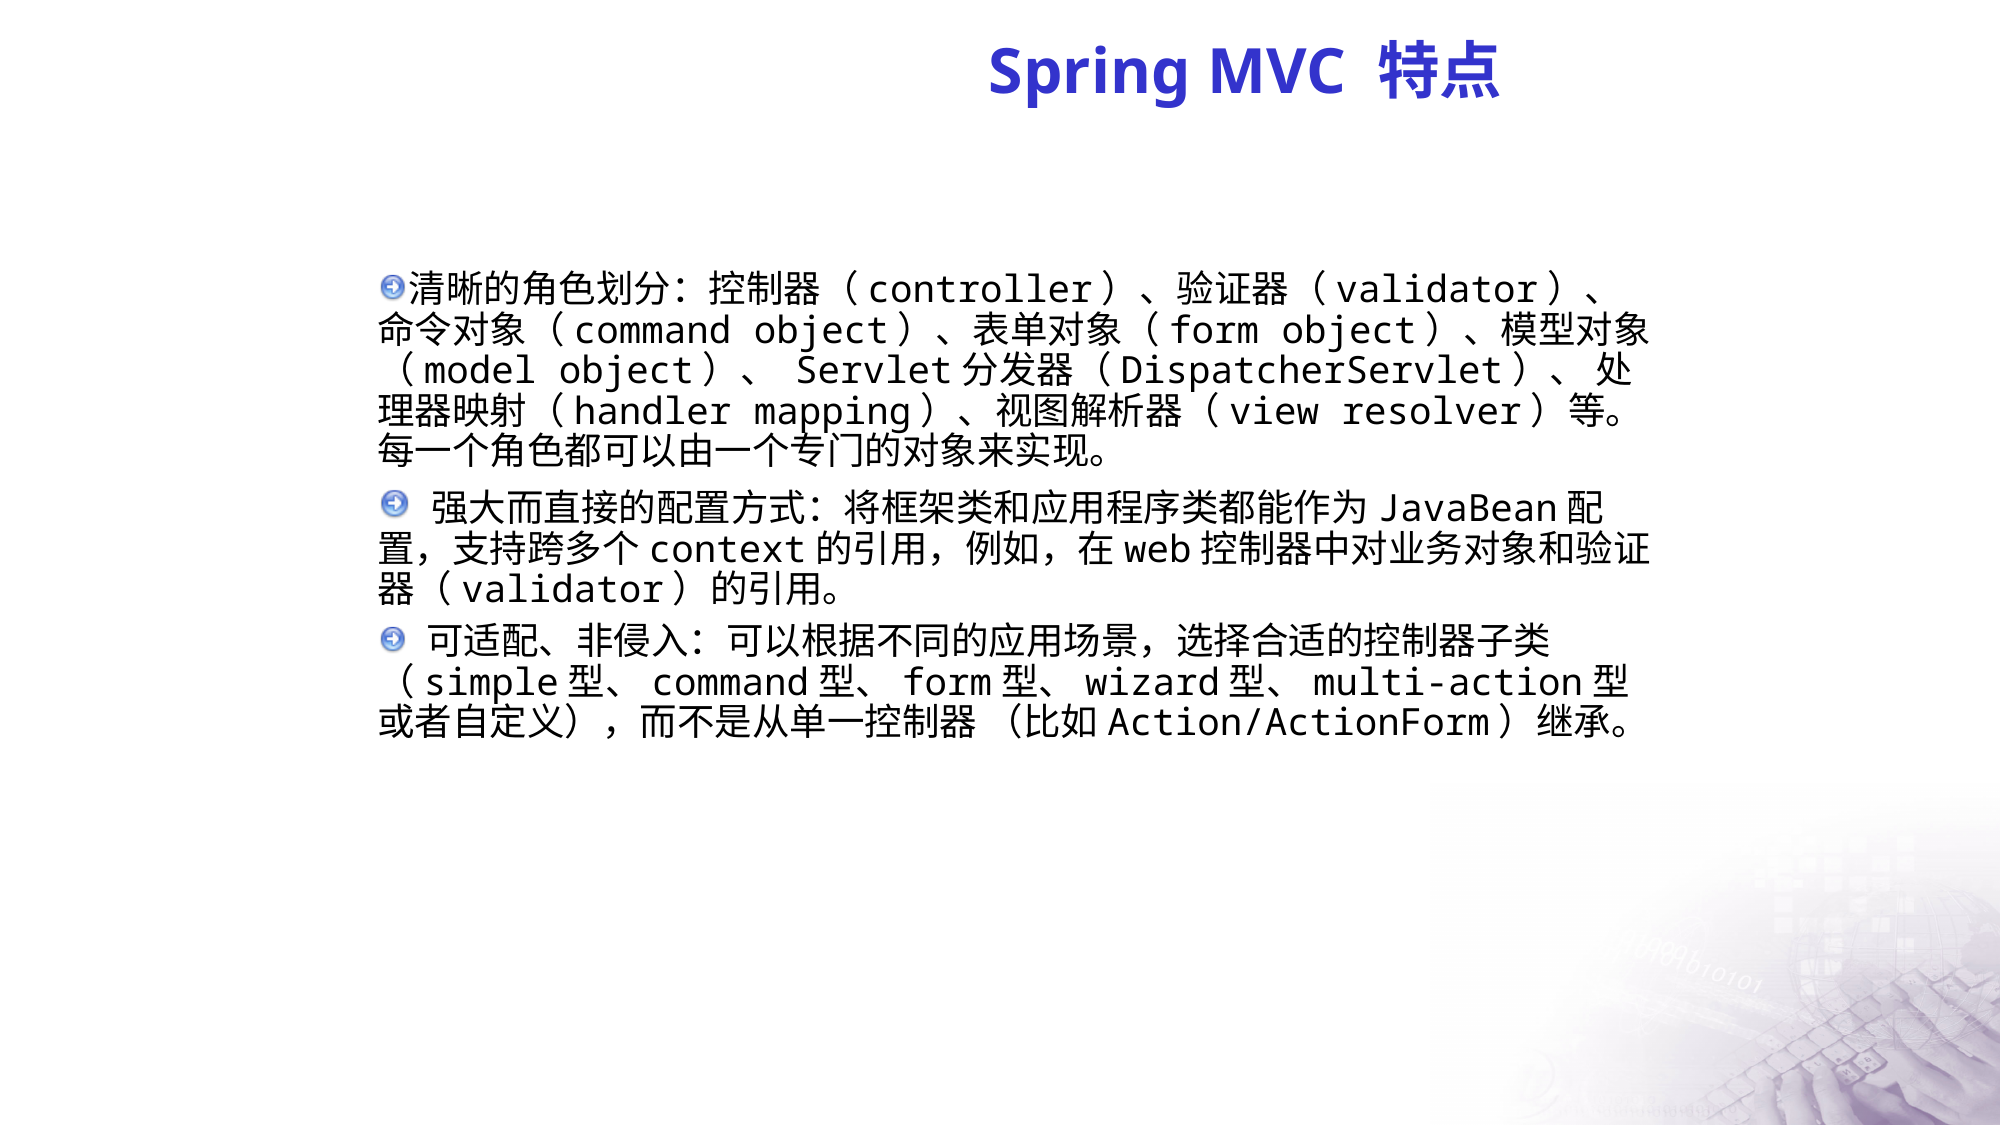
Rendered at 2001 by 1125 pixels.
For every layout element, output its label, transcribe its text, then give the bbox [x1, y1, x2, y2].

picture [377, 624, 409, 657]
picture [377, 272, 409, 305]
picture [1430, 783, 2000, 1125]
title Spring MVC 特点 [506, 0, 1532, 138]
text_box 清晰的角色划分：控制器（controller）、验证器（validator）、 命令对象（command object）、表单对象（form object）、模型对象（model object）、 Servlet分发器（DispatcherServlet）、 处理器映射（handler mapping）、视图解析器（view resolver）等。 每一个角色都可以由一个专门的对象来实现。 强大而直接的配置方式：将框架类和应用程序类都能作为JavaBean配置，支持跨多个context的引用，例如，在web控制器中对业务对象和验证器（validator）的引用。 可适配、非侵入：可以根据不同的应用场景，选择合适的控制器子类 （simple型、command型、form型、wizard型、multi-action型或者自定义），而不是从单一控制器 （比如Action/ActionForm）继承。 [362, 263, 1675, 752]
picture [377, 487, 413, 523]
